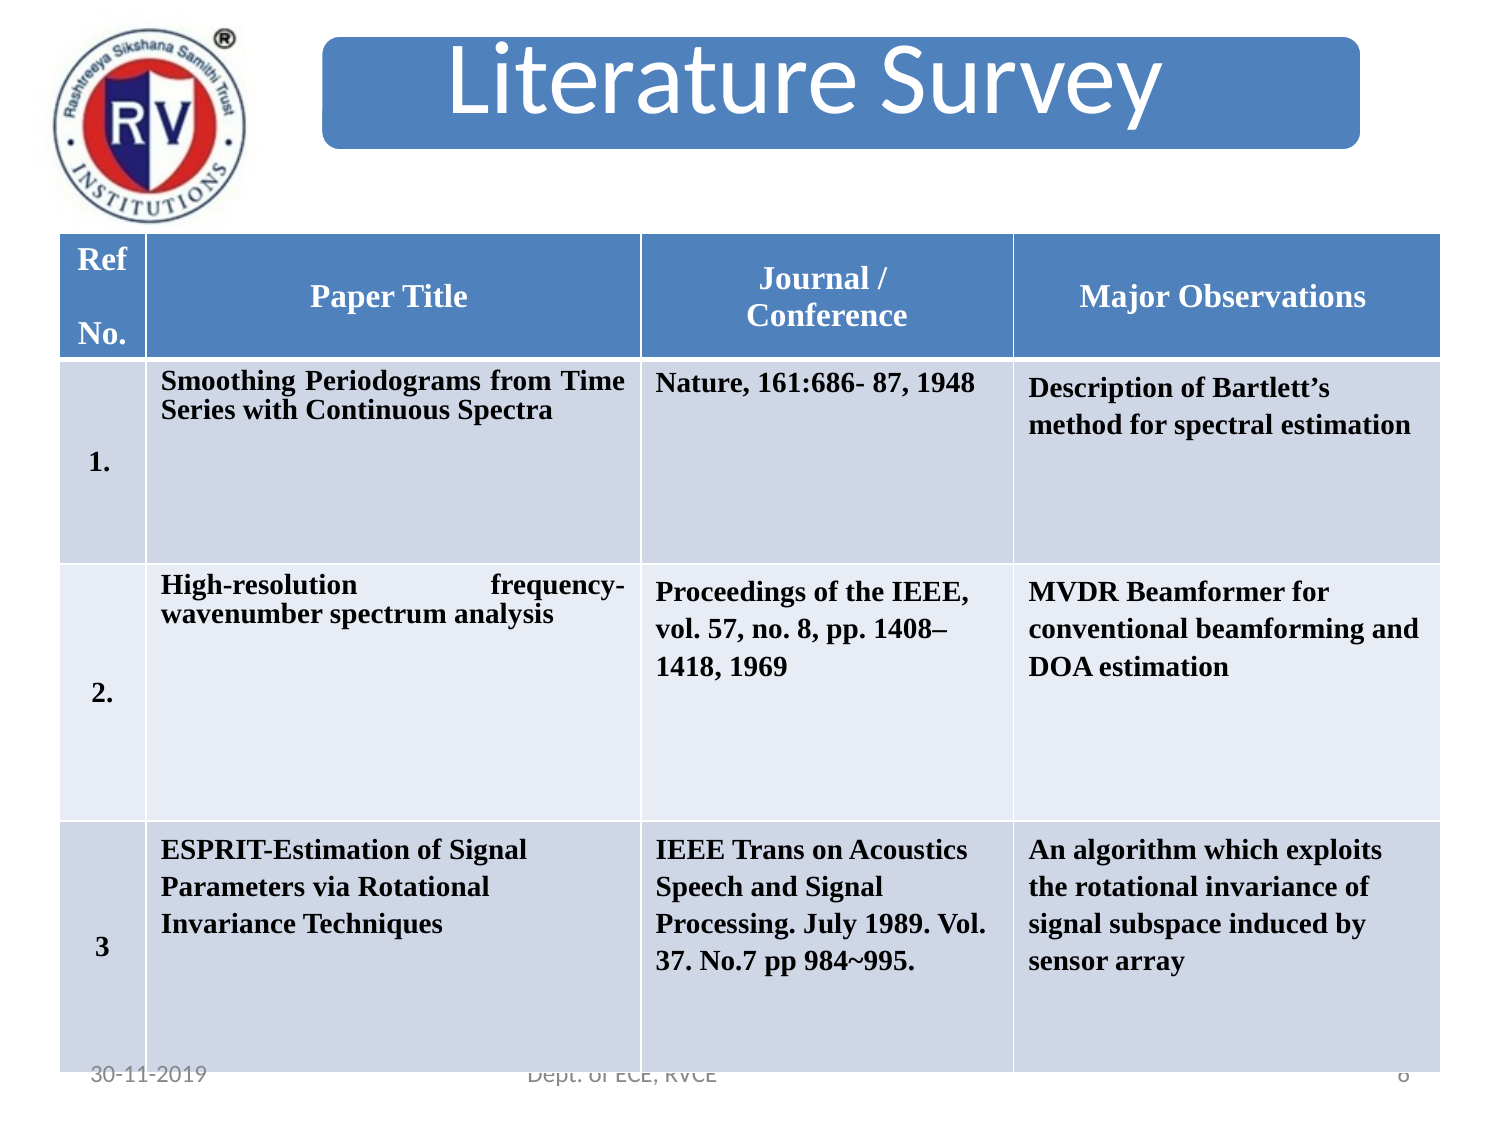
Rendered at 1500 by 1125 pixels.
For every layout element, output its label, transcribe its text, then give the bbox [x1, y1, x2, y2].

table_header Major Observations [1014, 234, 1440, 357]
table_cell ESPRIT-Estimation of Signal Parameters via Rotational Invariance Techniques [147, 822, 640, 1072]
table_cell IEEE Trans on Acoustics Speech and Signal Processing. July 1989. Vol. 37. No.7 pp 984~995. [642, 822, 1013, 1072]
footer Dept. of ECE, RVCE [512, 1073, 988, 1103]
table_header Ref No. [60, 234, 145, 357]
table_cell 3 [60, 822, 145, 1072]
slide_number 6 [1074, 1073, 1425, 1103]
table_cell 1. [60, 362, 145, 563]
picture [32, 13, 260, 231]
table_cell MVDR Beamformer for conventional beamforming and DOA estimation [1014, 565, 1440, 820]
table_cell Proceedings of the IEEE, vol. 57, no. 8, pp. 1408–1418, 1969 [642, 565, 1013, 820]
table_cell 2. [60, 565, 145, 820]
table_header Journal / Conference [642, 234, 1013, 357]
table_cell Description of Bartlett’s method for spectral estimation [1014, 362, 1440, 563]
table_cell High-resolution frequency-wavenumber spectrum analysis [147, 565, 640, 820]
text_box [319, 34, 1363, 152]
table_cell Nature, 161:686- 87, 1948 [642, 362, 1013, 563]
table_cell Smoothing Periodograms from Time Series with Continuous Spectra [147, 362, 640, 563]
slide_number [75, 1042, 425, 1103]
table_header Paper Title [147, 234, 640, 357]
table_cell An algorithm which exploits the rotational invariance of signal subspace induced by sensor array [1014, 822, 1440, 1072]
